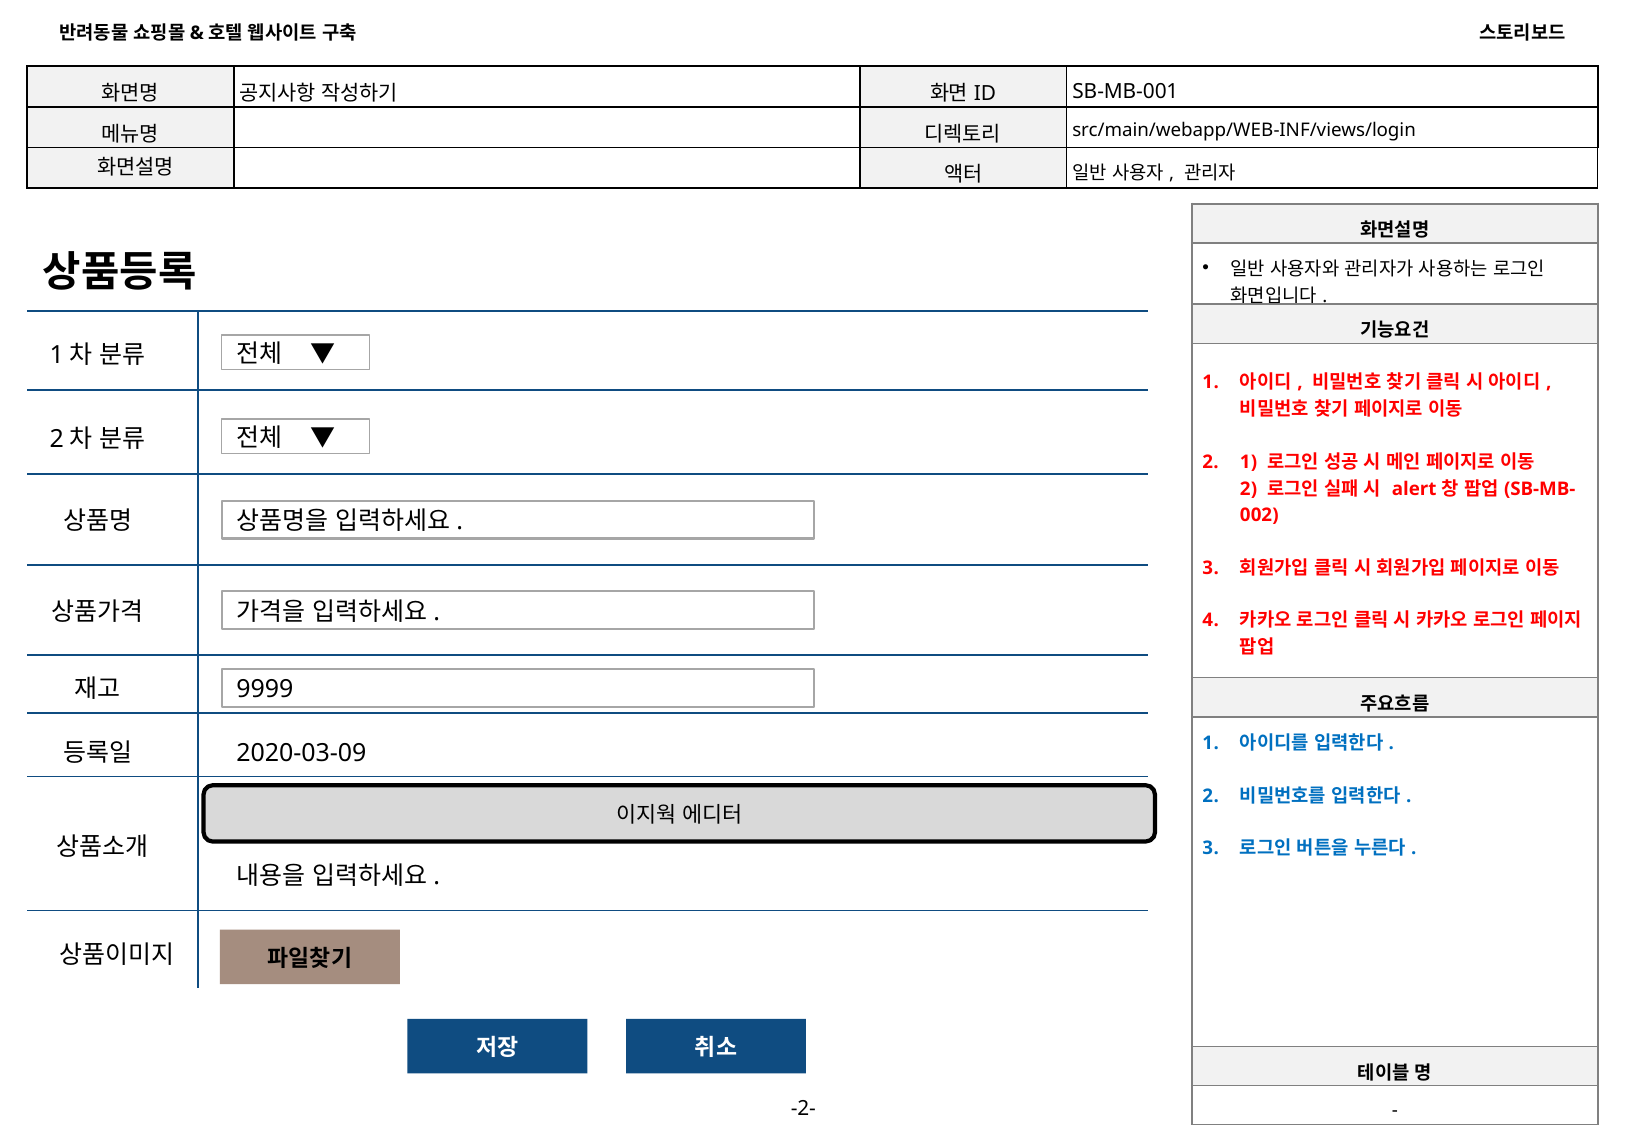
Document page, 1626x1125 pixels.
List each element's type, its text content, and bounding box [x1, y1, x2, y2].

text_box 상품가격 [14, 589, 181, 631]
text_box 가격을 입력하세요. [220, 589, 816, 631]
table_cell 아이디를 입력한다. 비밀번호를 입력한다. 로그인 버튼을 누른다. [1193, 718, 1597, 1046]
text_box 1차 분류 [26, 333, 169, 375]
table_header 화면ID [861, 67, 1066, 106]
text_box 전체 ▼ [220, 417, 371, 456]
text_box 이지웍 에디터 [202, 783, 1158, 844]
table_cell 화면설명 [28, 148, 233, 187]
table_cell 메뉴명 [28, 108, 233, 147]
table_cell 액터 [861, 148, 1066, 187]
text_box 상품명 [14, 499, 181, 541]
table_header 테이블 명 [1193, 1047, 1597, 1085]
table_cell 주요흐름 [1193, 678, 1597, 716]
table_cell 아이디, 비밀번호 찾기 클릭 시 아이디, 비밀번호 찾기 페이지로 이동 1) 로그인 성공 시 메인 페이지로 이동 2) 로그인 실패 시 alert창 팝업(SB-MB-002) 회원가입 클릭 시 회원가입 페이지로 이동 카카오 로그인 클릭 시 카카오 로그인 페이지 팝업 [1193, 344, 1597, 677]
text_box 9999 [220, 667, 816, 709]
table_cell 일반 사용자, 관리자 [1067, 148, 1597, 187]
text_box 상품명을 입력하세요. [220, 499, 816, 541]
table_cell - [1193, 1086, 1597, 1124]
table_cell 기능요건 [1193, 305, 1597, 343]
text_box 상품등록 [0, 238, 241, 302]
text_box 저장 [405, 1017, 589, 1076]
table_cell 일반 사용자와 관리자가 사용하는 로그인 화면입니다. [1193, 244, 1597, 303]
table_cell 디렉토리 [861, 108, 1066, 147]
text_box 2020-03-09 [220, 730, 816, 772]
table_header 화면명 [28, 67, 233, 106]
table_header SB-MB-001 [1067, 67, 1597, 106]
text_box 전체 ▼ [220, 333, 371, 372]
text_box 등록일 [14, 730, 181, 772]
text_box 상품소개 [31, 824, 174, 866]
table_cell src/main/webapp/WEB-INF/views/login [1067, 108, 1597, 147]
table_cell [235, 148, 859, 187]
text_box 내용을 입력하세요. [220, 843, 1150, 911]
table_header 화면설명 [1193, 205, 1597, 242]
text_box 재고 [14, 667, 181, 709]
text_box 2차 분류 [26, 417, 169, 459]
text_box 상품이미지 [31, 928, 193, 978]
table_cell [235, 108, 859, 147]
table_header 공지사항 작성하기 [235, 67, 859, 106]
text_box 파일찾기 [218, 928, 402, 986]
text_box 취소 [624, 1017, 808, 1076]
